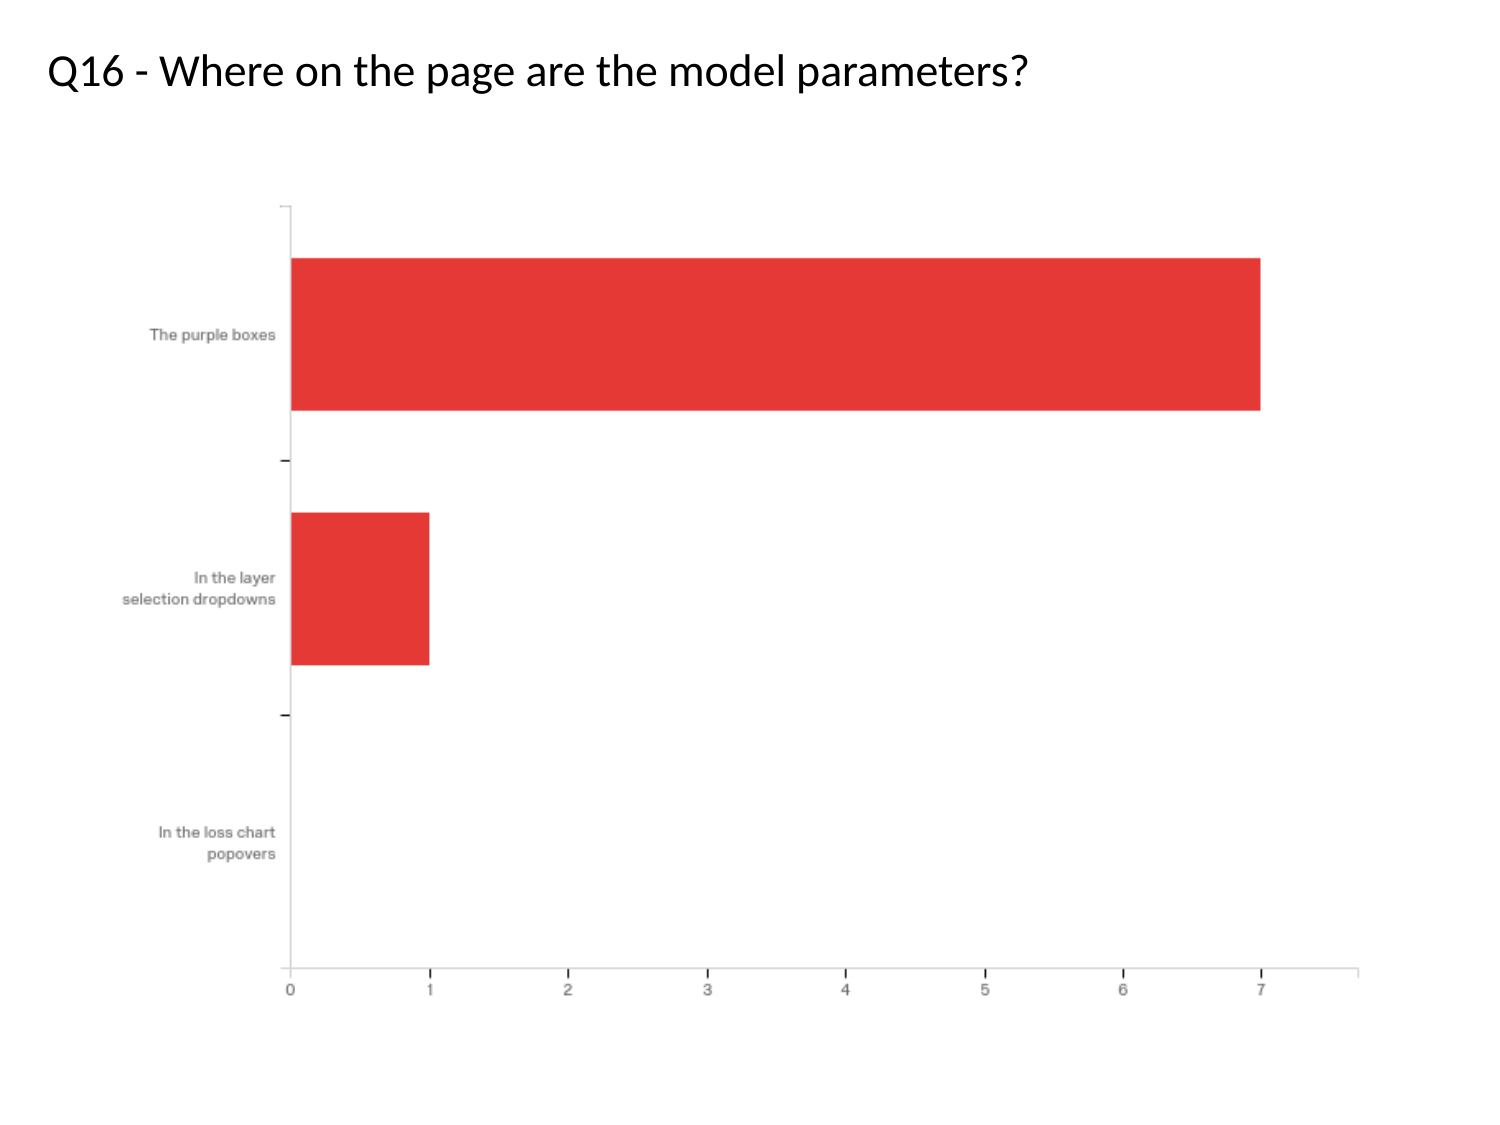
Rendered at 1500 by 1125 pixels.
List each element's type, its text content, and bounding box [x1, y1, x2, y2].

picture [93, 196, 1407, 1018]
text_box Q16 - Where on the page are the model parameters? [32, 32, 1383, 94]
